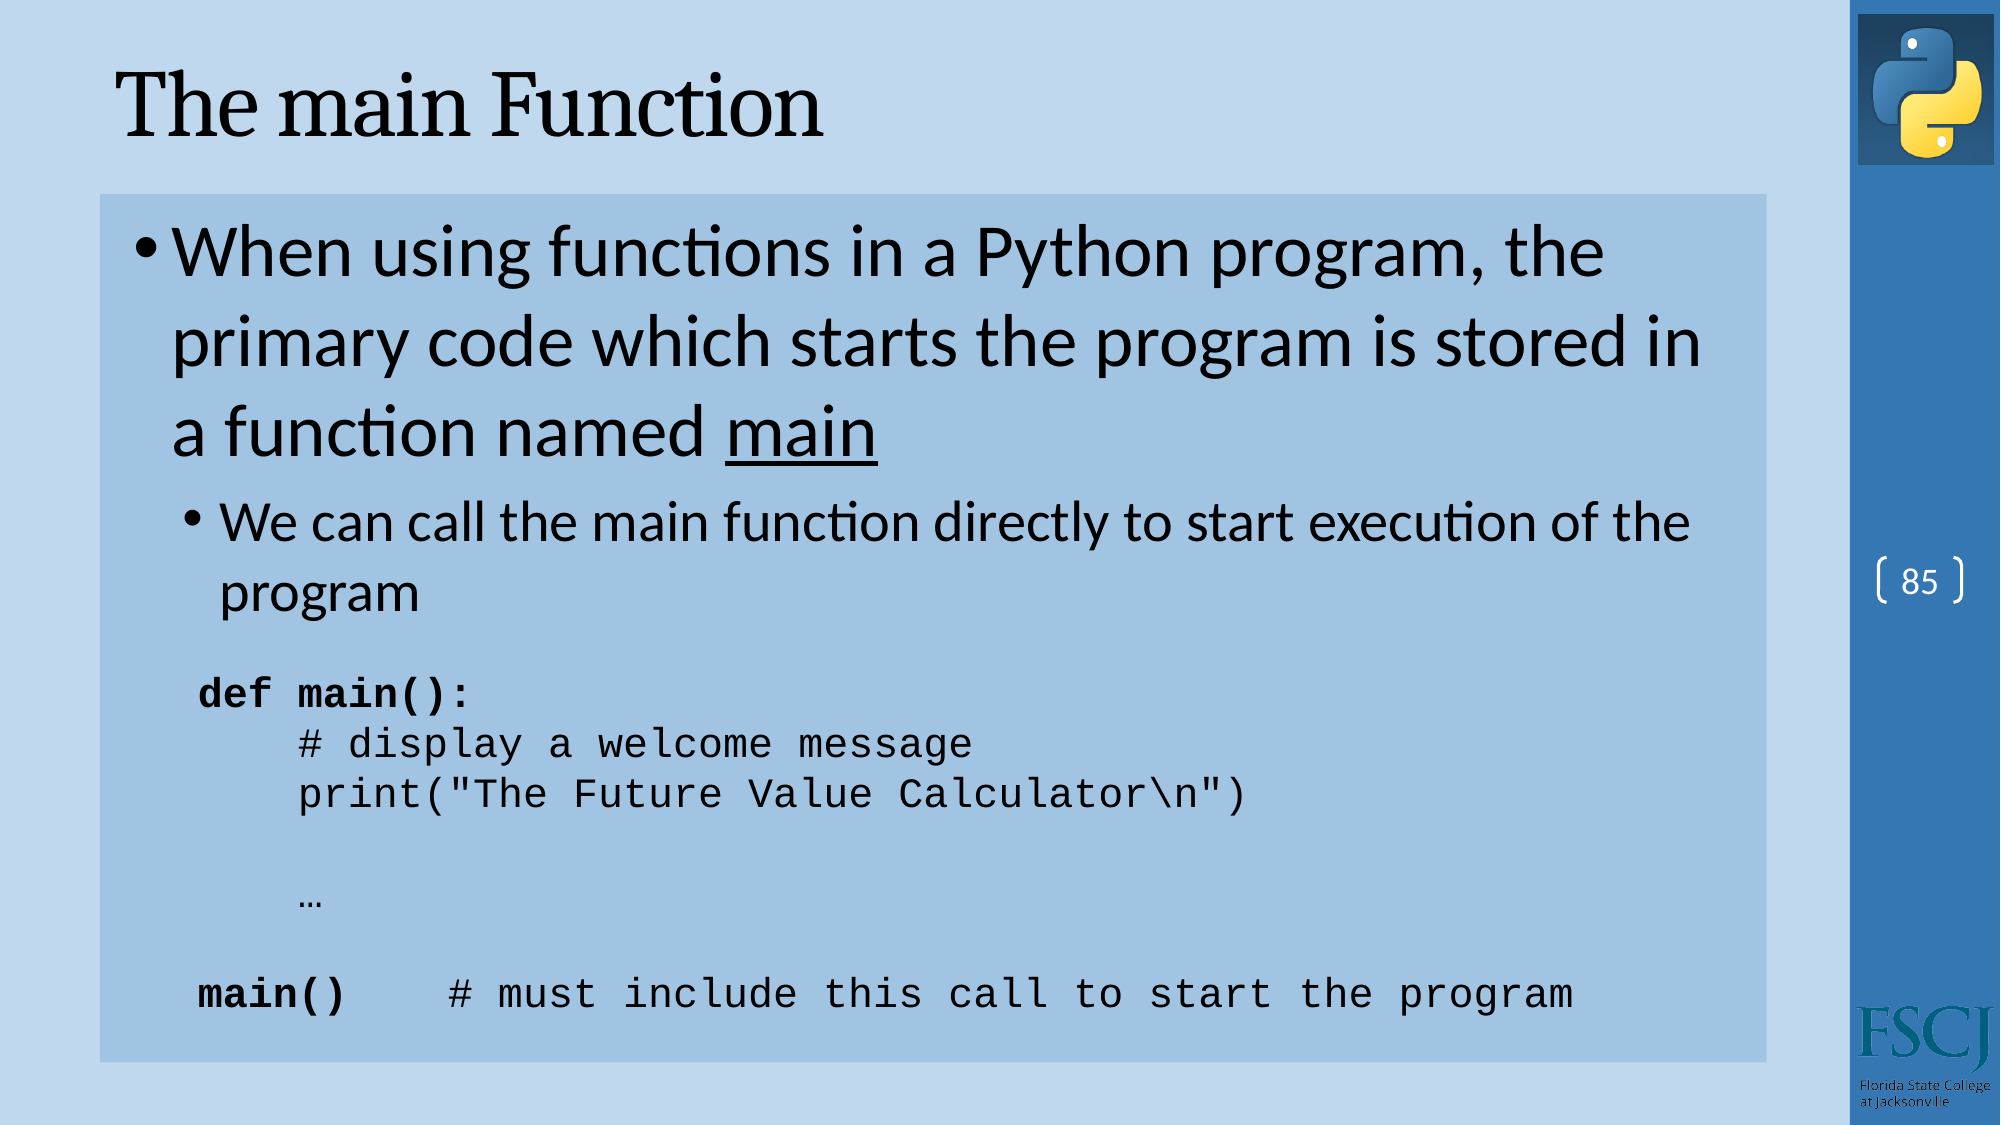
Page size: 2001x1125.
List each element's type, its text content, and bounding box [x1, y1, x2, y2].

text_box def main(): # display a welcome message print("The Future Value Calculator\n") … main() # must include this call to start the program [183, 658, 1738, 1024]
list When using functions in a Python program, the primary code which starts the program is stored in a function named main We can call the main function directly to start execution of the program [99, 193, 1767, 1063]
title The main Function [99, 28, 1767, 169]
slide_number 85 [1876, 555, 1964, 604]
picture [1856, 1006, 1994, 1109]
picture [1858, 14, 1994, 165]
